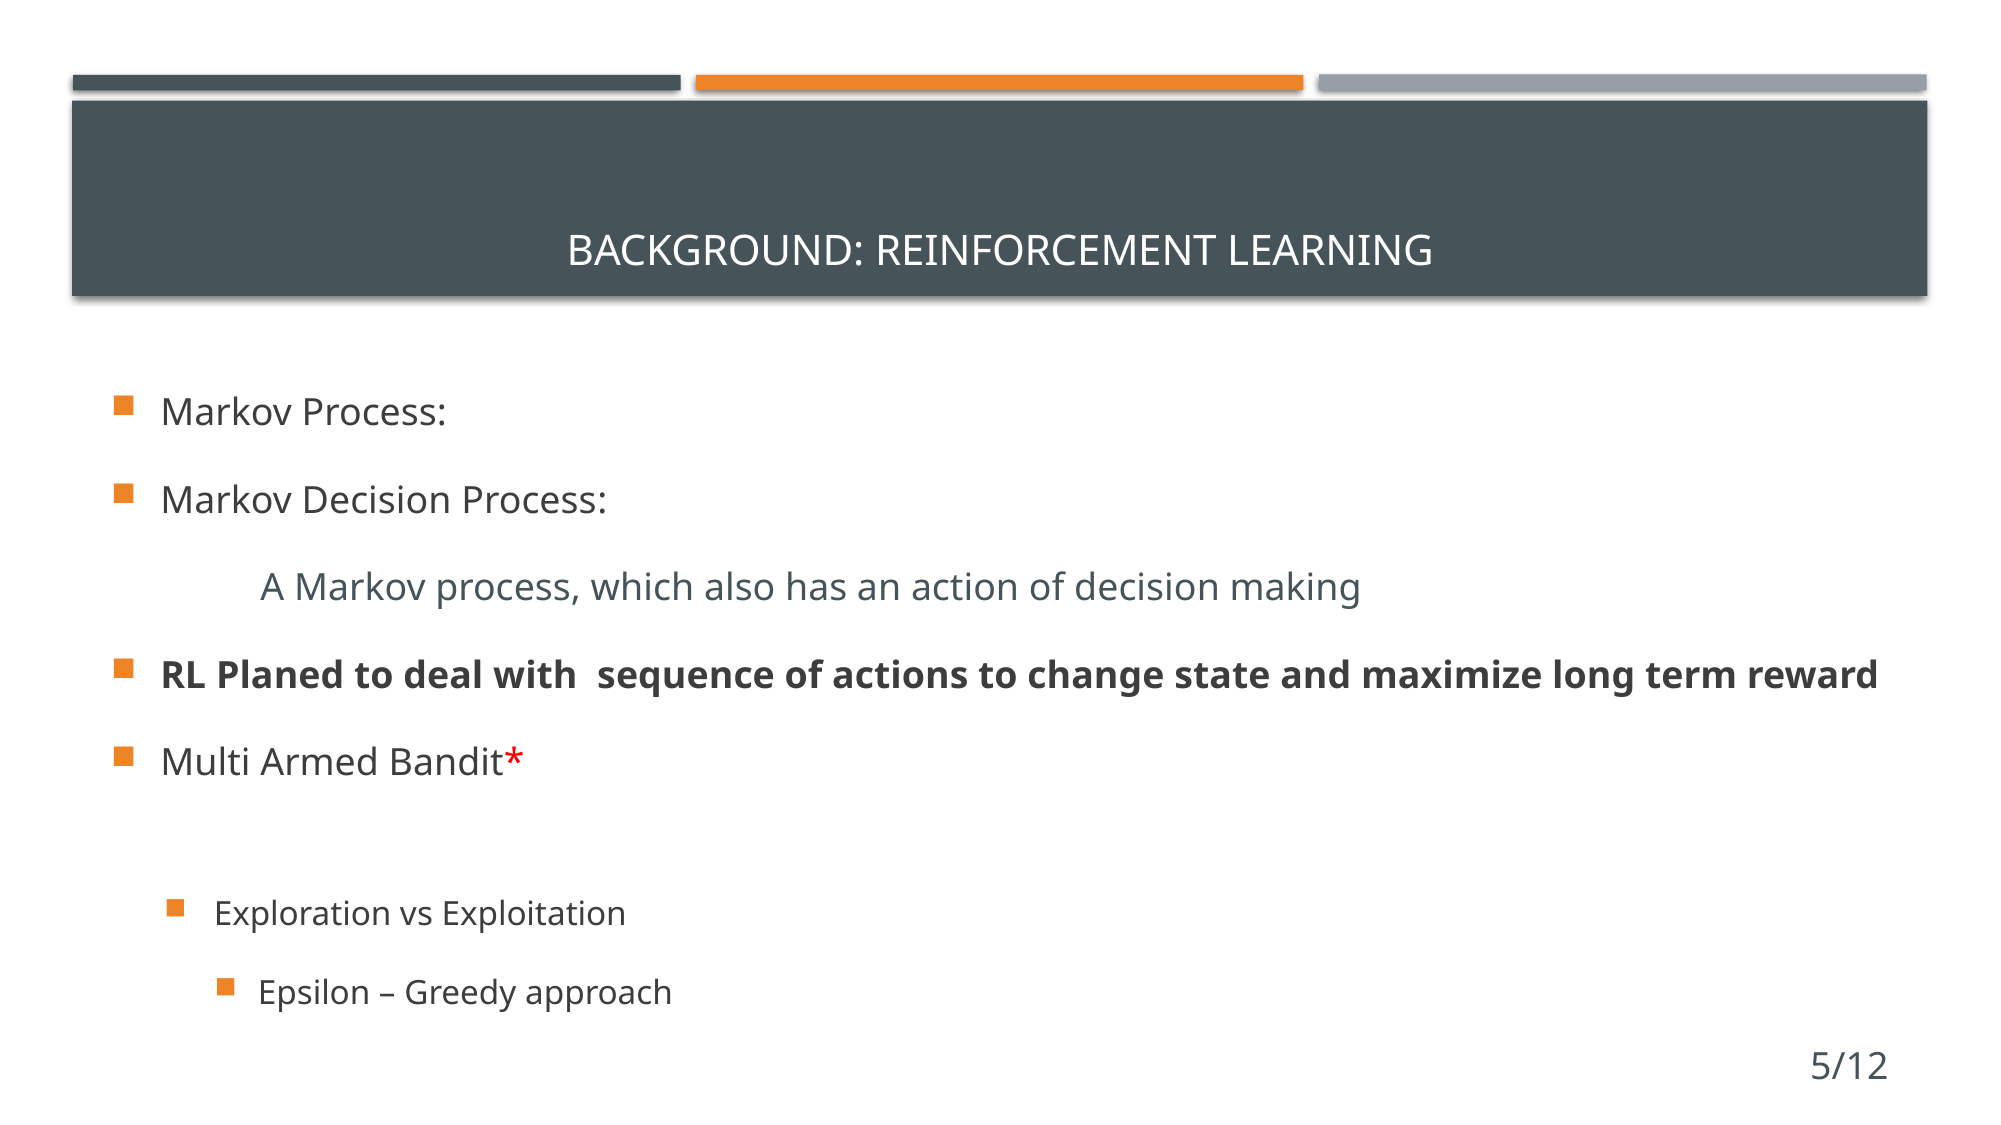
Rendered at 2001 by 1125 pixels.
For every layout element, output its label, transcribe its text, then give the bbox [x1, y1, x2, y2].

title Background: Reinforcement Learning [95, 115, 1905, 282]
text_box 5/12 [1795, 1034, 1904, 1095]
